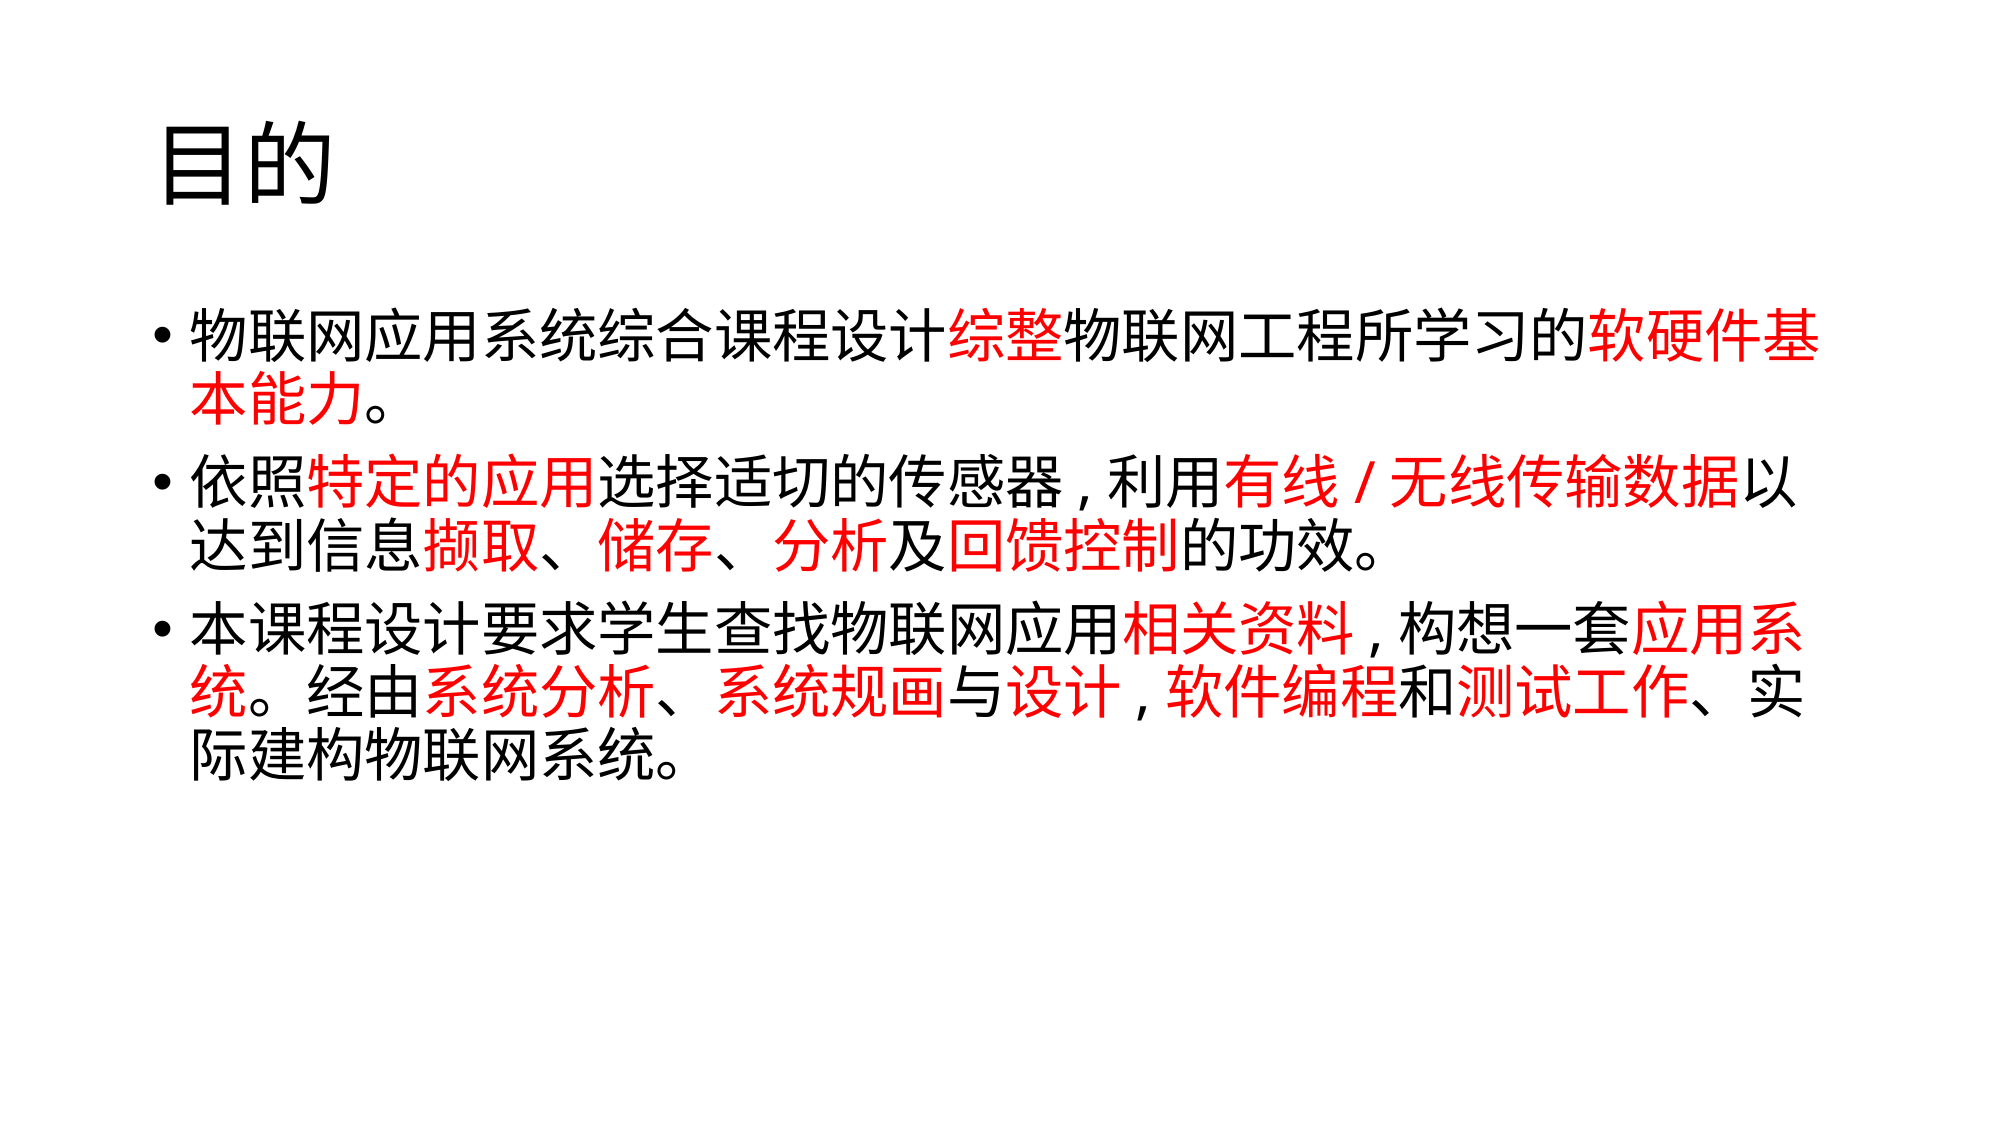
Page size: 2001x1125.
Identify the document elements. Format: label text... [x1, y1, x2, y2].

list 物联网应用系统综合课程设计综整物联网工程所学习的软硬件基本能力。 依照特定的应用选择适切的传感器,利用有线/无线传输数据以达到信息撷取、储存、分析及回馈控制的功效。 本课程设计要求学生查找物联网应用相关资料,构想一套应用系统。经由系统分析、系统规画与设计,软件编程和测试工作、实际建构物联网系统。 [137, 299, 1863, 1014]
title 目的 [137, 59, 1863, 278]
